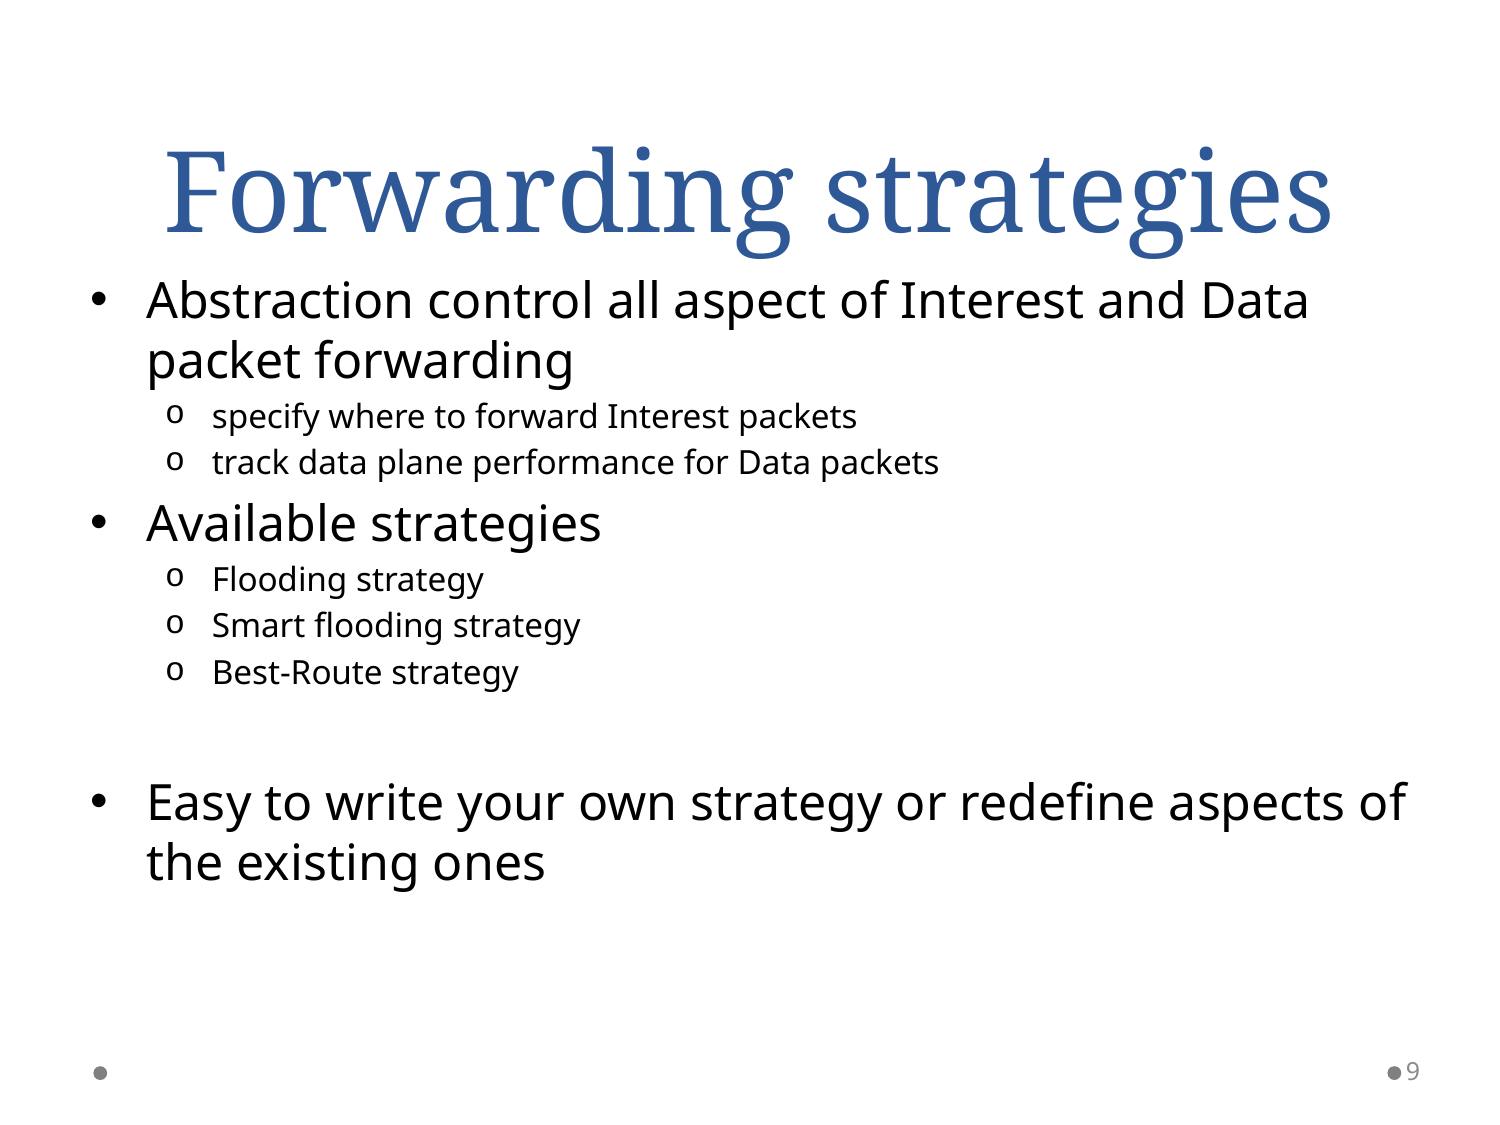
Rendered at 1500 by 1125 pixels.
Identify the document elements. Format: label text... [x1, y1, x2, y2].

slide_number 9 [1401, 1042, 1494, 1103]
list Abstraction control all aspect of Interest and Data packet forwarding specify where to forward Interest packets track data plane performance for Data packets Available strategies Flooding strategy Smart flooding strategy Best-Route strategy Easy to write your own strategy or redefine aspects of the existing ones [75, 263, 1425, 1004]
title Forwarding strategies [75, 0, 1425, 263]
